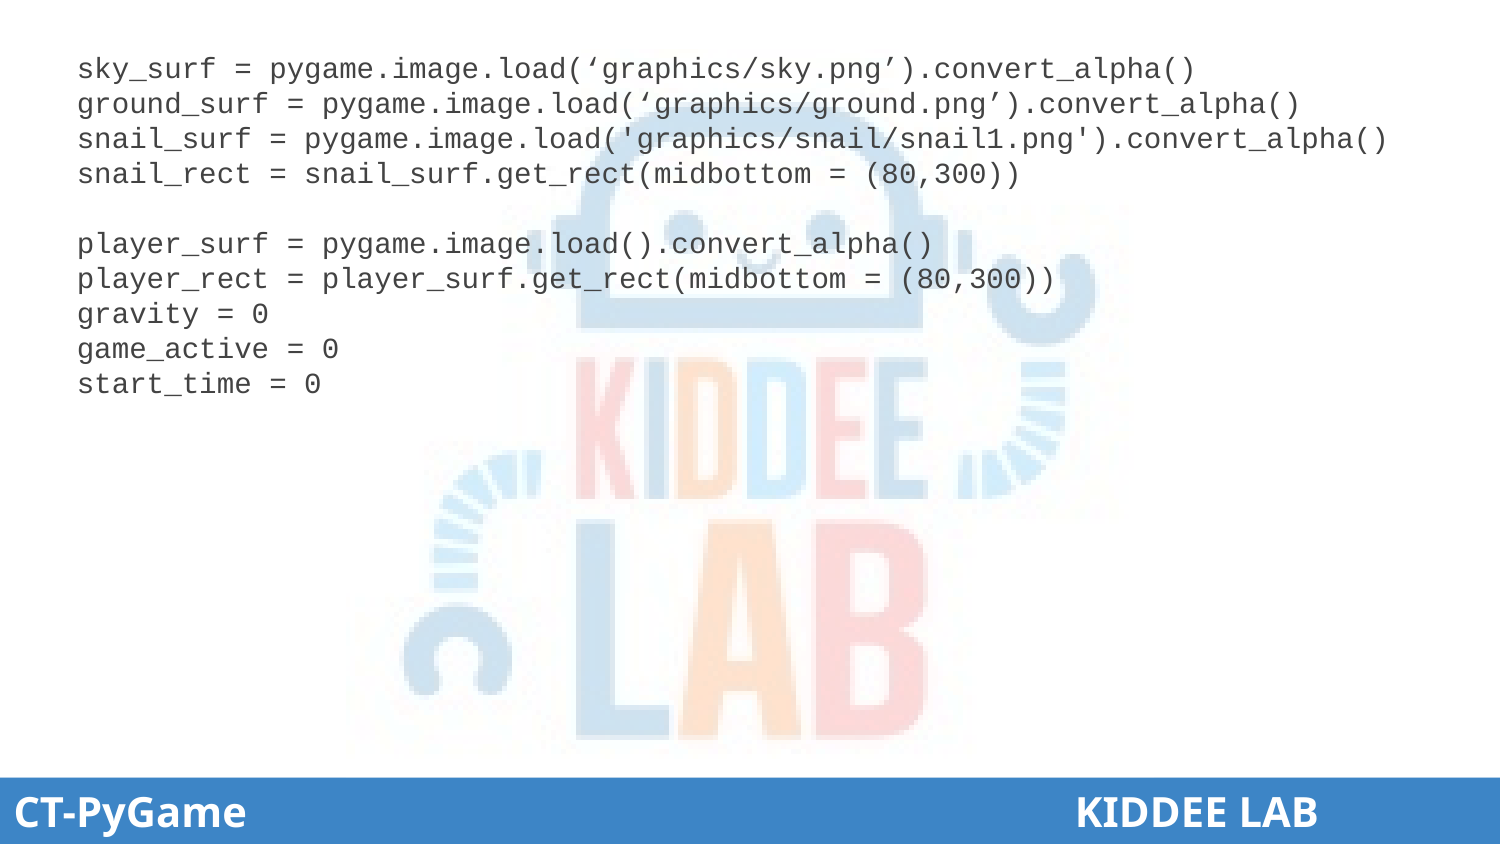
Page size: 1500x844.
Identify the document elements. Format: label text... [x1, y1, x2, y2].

title sky_surf = pygame.image.load(‘graphics/sky.png’).convert_alpha() ground_surf = pygame.image.load(‘graphics/ground.png’).convert_alpha() snail_surf = pygame.image.load('graphics/snail/snail1.png').convert_alpha() snail_rect = snail_surf.get_rect(midbottom = (80,300)) player_surf = pygame.image.load().convert_alpha() player_rect = player_surf.get_rect(midbottom = (80,300)) gravity = 0 game_active = 0 start_time = 0 [61, 34, 1460, 844]
